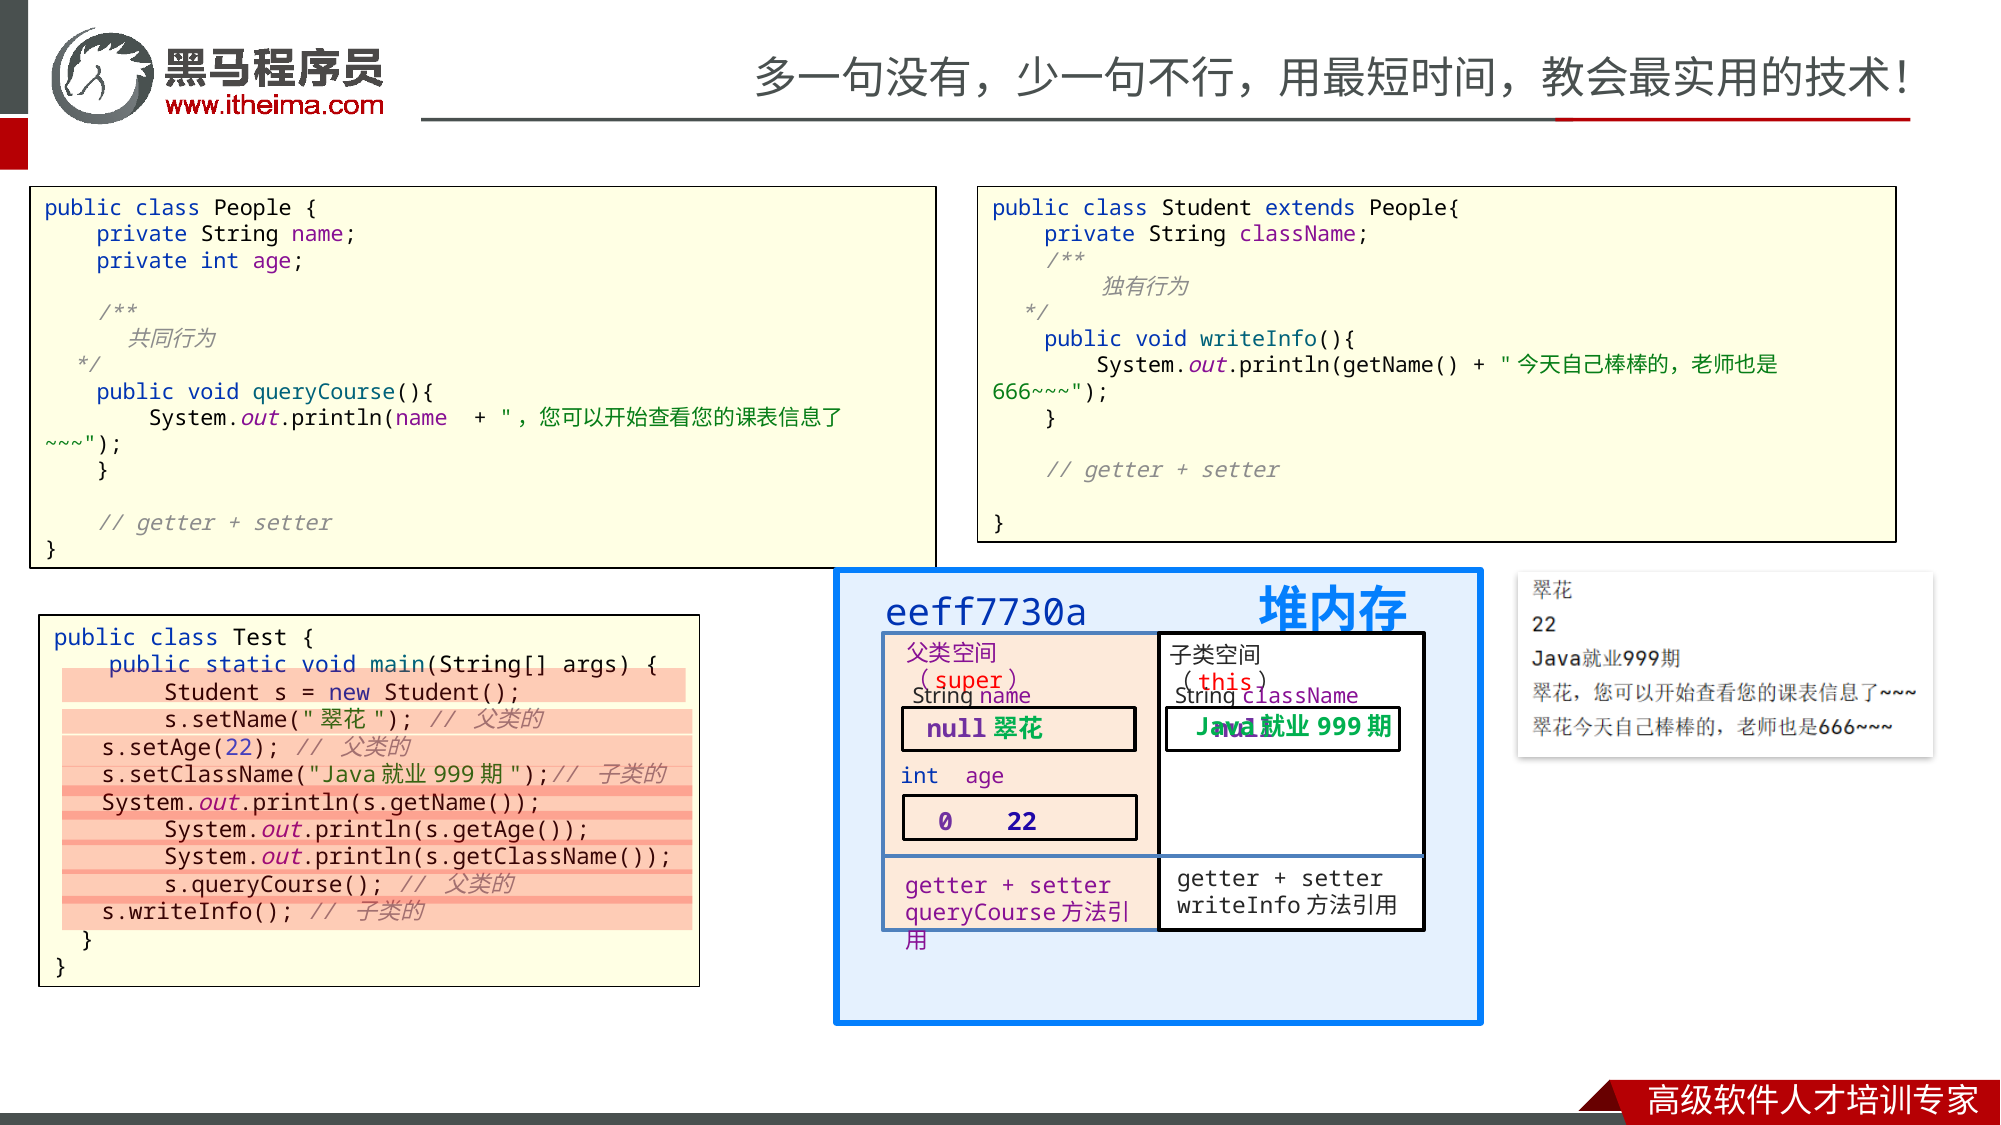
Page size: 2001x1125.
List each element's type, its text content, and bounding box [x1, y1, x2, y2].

text_box public class Student extends People{ private String className; /** 独有行为 */ public void writeInfo(){ System.out.println(getName() + "今天自己棒棒的，老师也是666~~~"); } // getter + setter } [977, 186, 1897, 543]
picture [50, 26, 384, 125]
text_box [60, 809, 695, 838]
text_box [60, 783, 695, 809]
text_box [60, 666, 688, 704]
text_box public class People { private String name; private int age; /** 共同行为 */ public void queryCourse(){ System.out.println(name + "，您可以开始查看您的课表信息了~~~"); } // getter + setter } [29, 186, 937, 569]
text_box [60, 894, 695, 932]
text_box [60, 707, 695, 733]
text_box public class Test { public static void main(String[] args) { Student s = new Student(); s.setName("翠花"); // 父类的 s.setAge(22); // 父类的 s.setClassName("Java就业999期");// 子类的 System.out.println(s.getName()); System.out.println(s.getAge()); System.out.println(s.getClassName()); s.queryCourse(); // 父类的 s.writeInfo(); // 子类的 } } [39, 614, 700, 987]
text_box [836, 540, 1481, 1023]
text_box [60, 764, 695, 783]
text_box [60, 867, 695, 894]
picture [1518, 572, 1933, 757]
text_box [60, 838, 695, 867]
text_box [60, 733, 695, 764]
